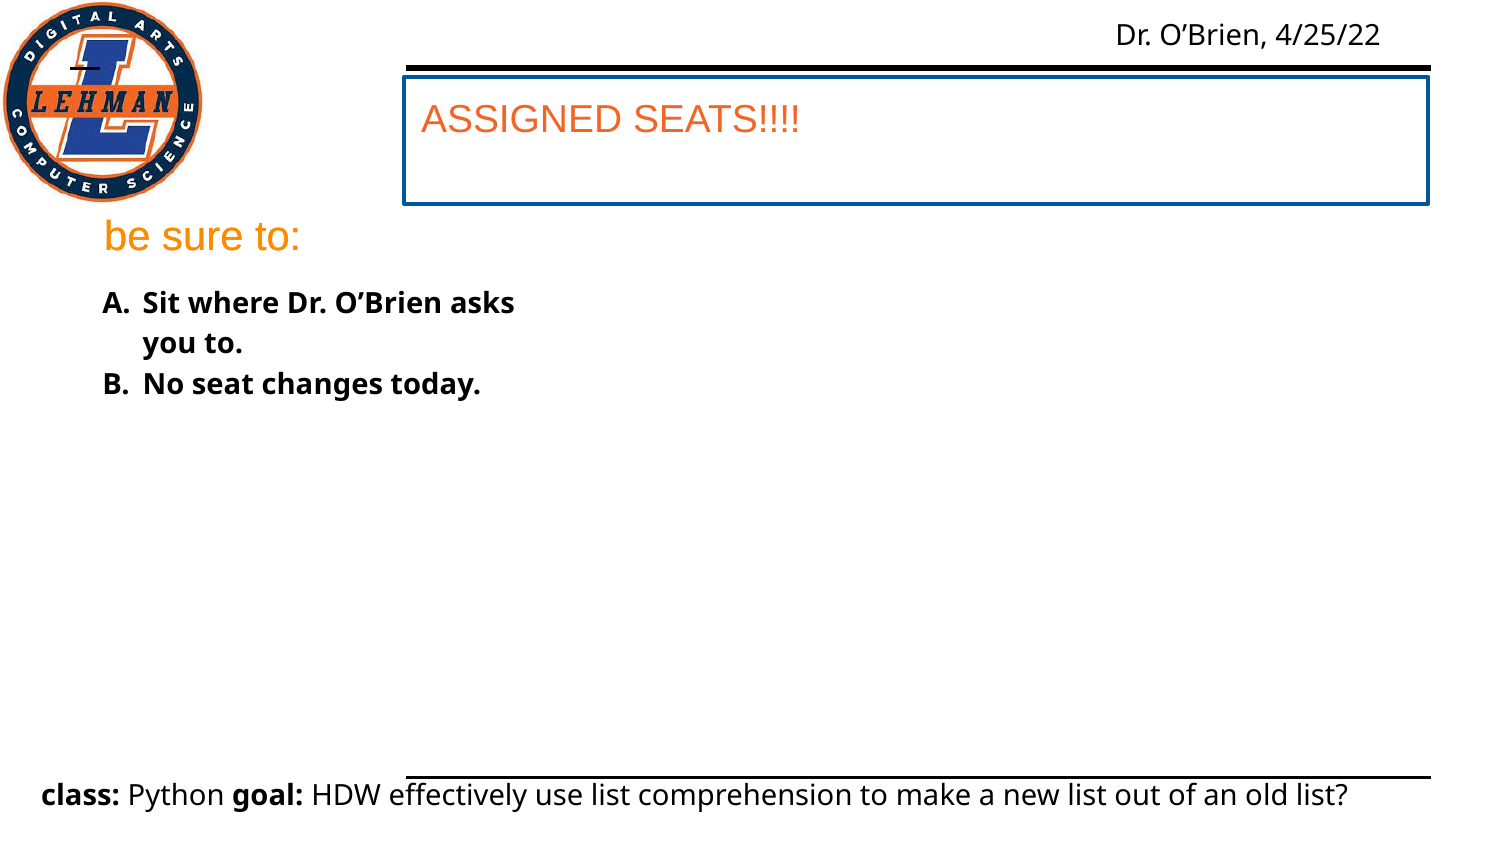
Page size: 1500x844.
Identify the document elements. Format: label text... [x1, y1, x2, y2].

picture [0, 0, 204, 204]
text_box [403, 76, 1429, 205]
text_box be sure to: [104, 208, 302, 259]
text_box Sit where Dr. O’Brien asks you to. No seat changes today. [87, 263, 578, 509]
